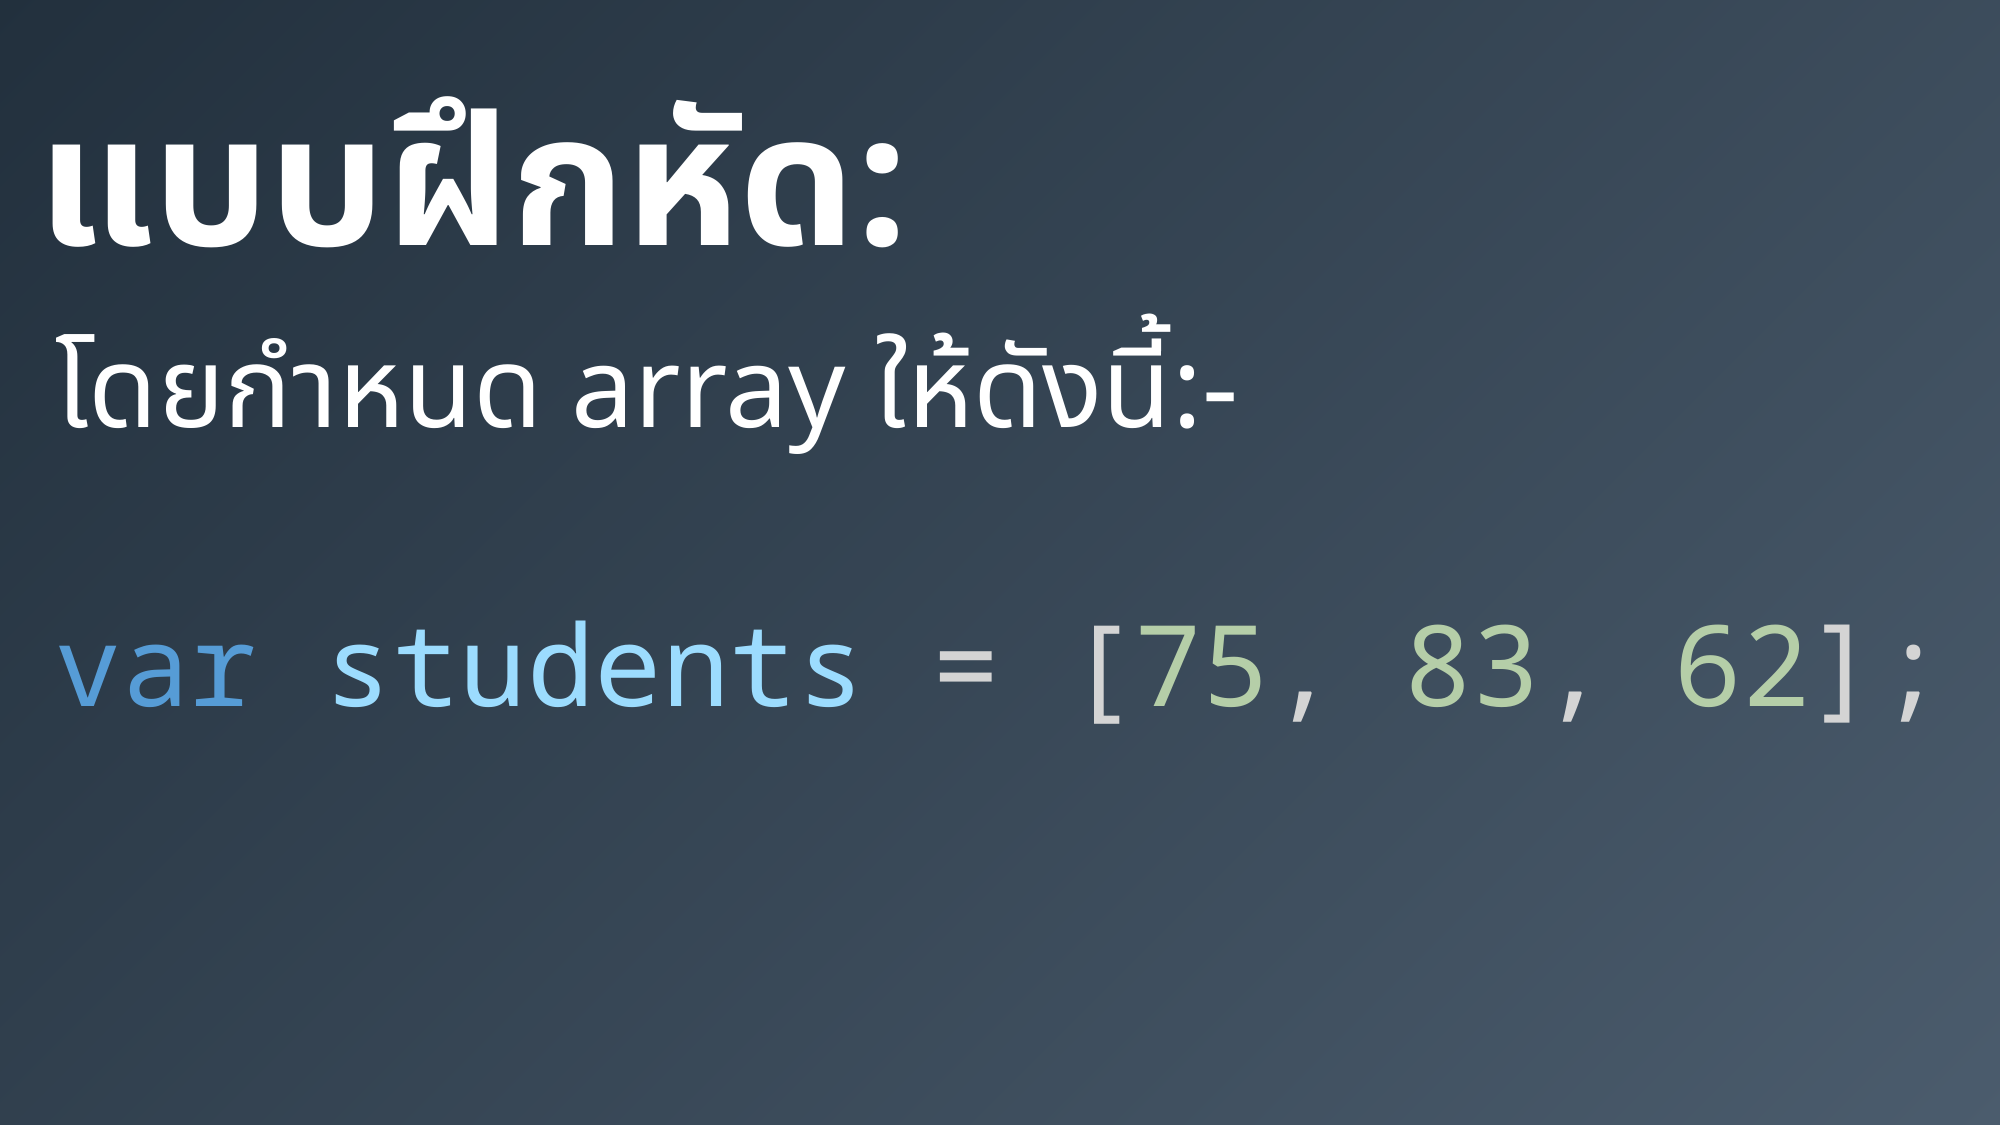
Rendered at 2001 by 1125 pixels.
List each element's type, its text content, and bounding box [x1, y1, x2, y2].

text_box โดยกำหนด array ให้ดังนี้:- [40, 307, 1254, 457]
text_box แบบฝึกหัด: [22, 54, 923, 290]
text_box var students = [75, 83, 62]; [40, 586, 1960, 736]
